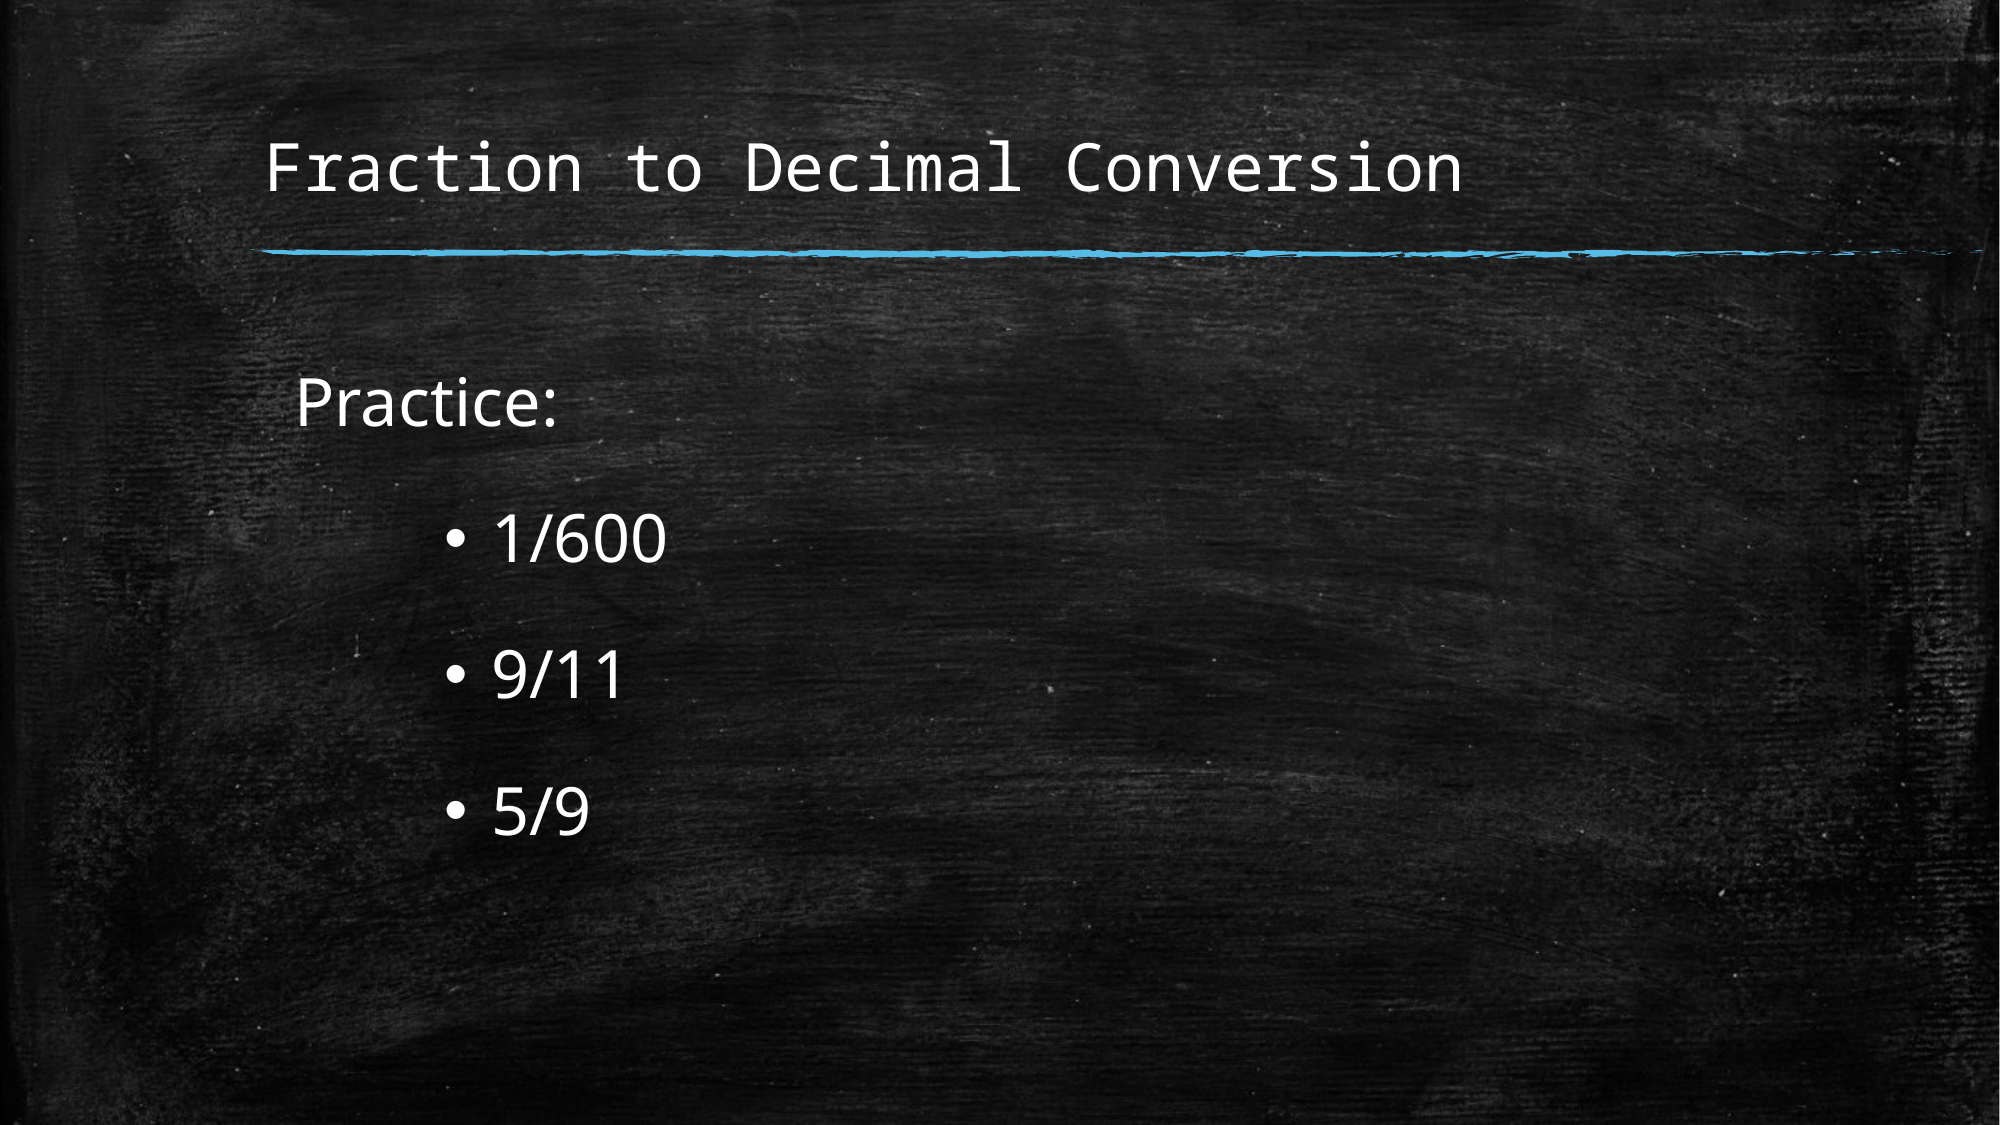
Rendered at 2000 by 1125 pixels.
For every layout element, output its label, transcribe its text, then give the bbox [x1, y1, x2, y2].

title Fraction to Decimal Conversion [249, 45, 1750, 213]
table_header Practice: 1/600 9/11 5/9 [279, 303, 1612, 953]
